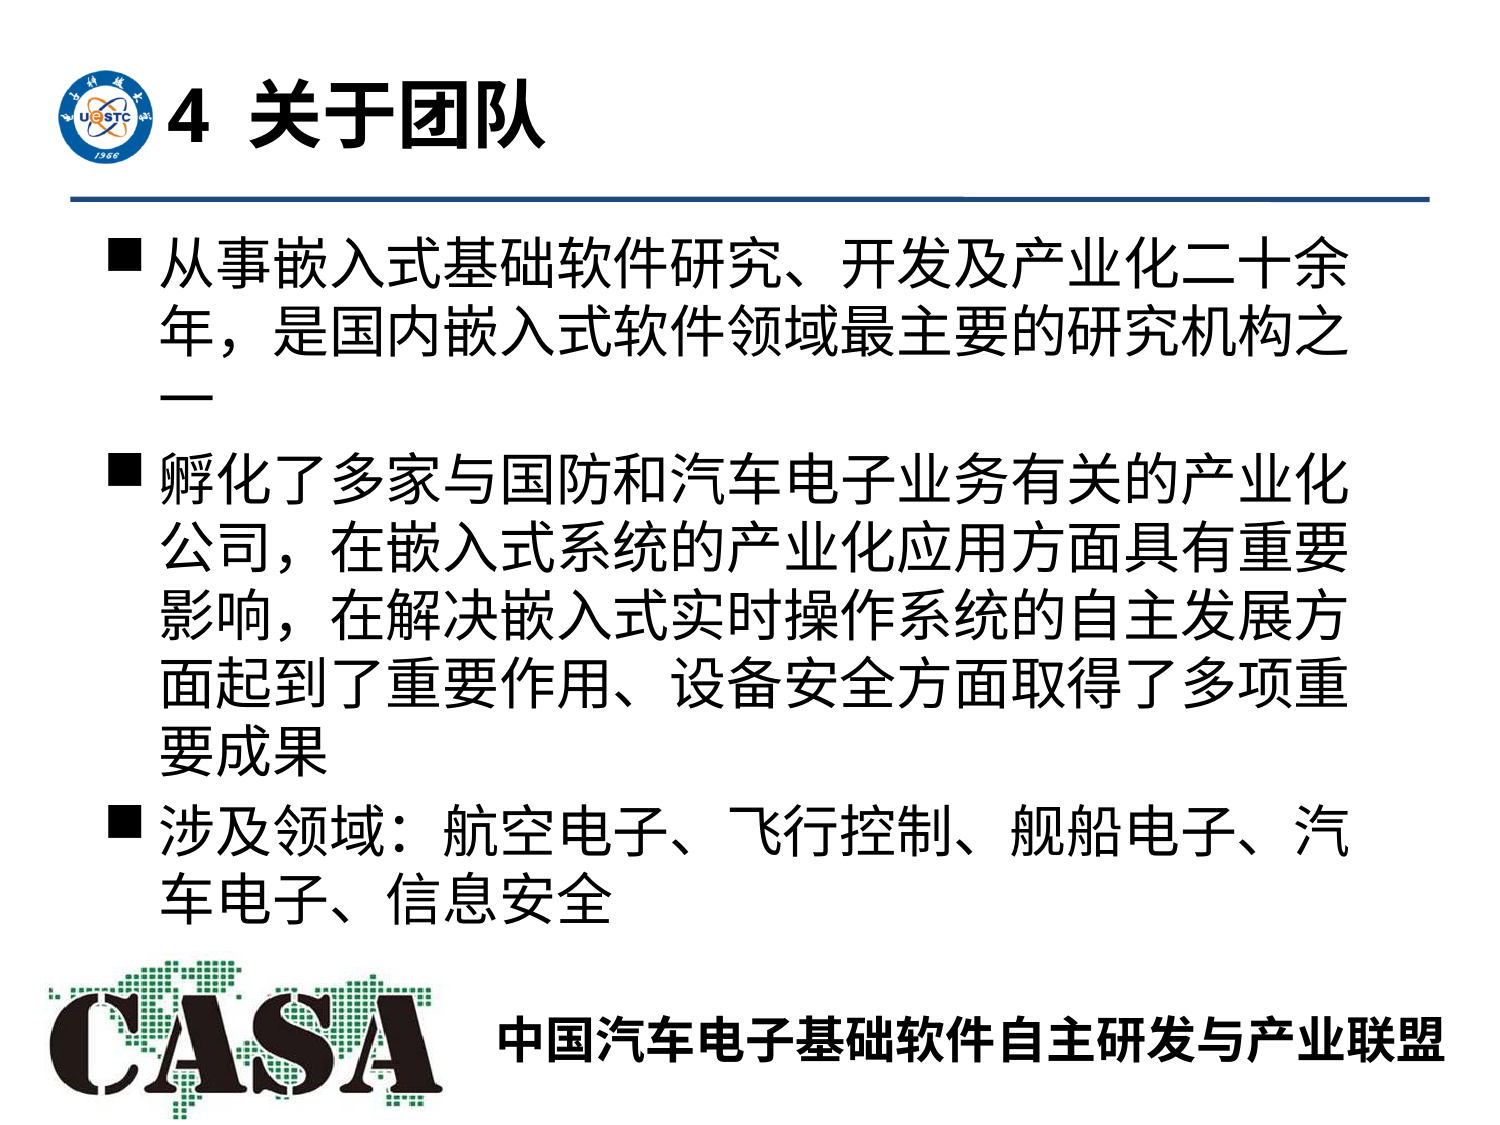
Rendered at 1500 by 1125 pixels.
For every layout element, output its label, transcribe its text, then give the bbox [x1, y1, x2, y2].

picture [58, 70, 152, 164]
title 4 关于团队 [152, 35, 1432, 190]
text_box 中国汽车电子基础软件自主研发与产业联盟 [466, 1001, 1487, 1111]
picture [27, 950, 462, 1120]
text_box 从事嵌入式基础软件研究、开发及产业化二十余年，是国内嵌入式软件领域最主要的研究机构之一 孵化了多家与国防和汽车电子业务有关的产业化公司，在嵌入式系统的产业化应用方面具有重要影响，在解决嵌入式实时操作系统的自主发展方面起到了重要作用、设备安全方面取得了多项重要成果 涉及领域：航空电子、飞行控制、舰船电子、汽车电子、信息安全 [88, 219, 1401, 1001]
